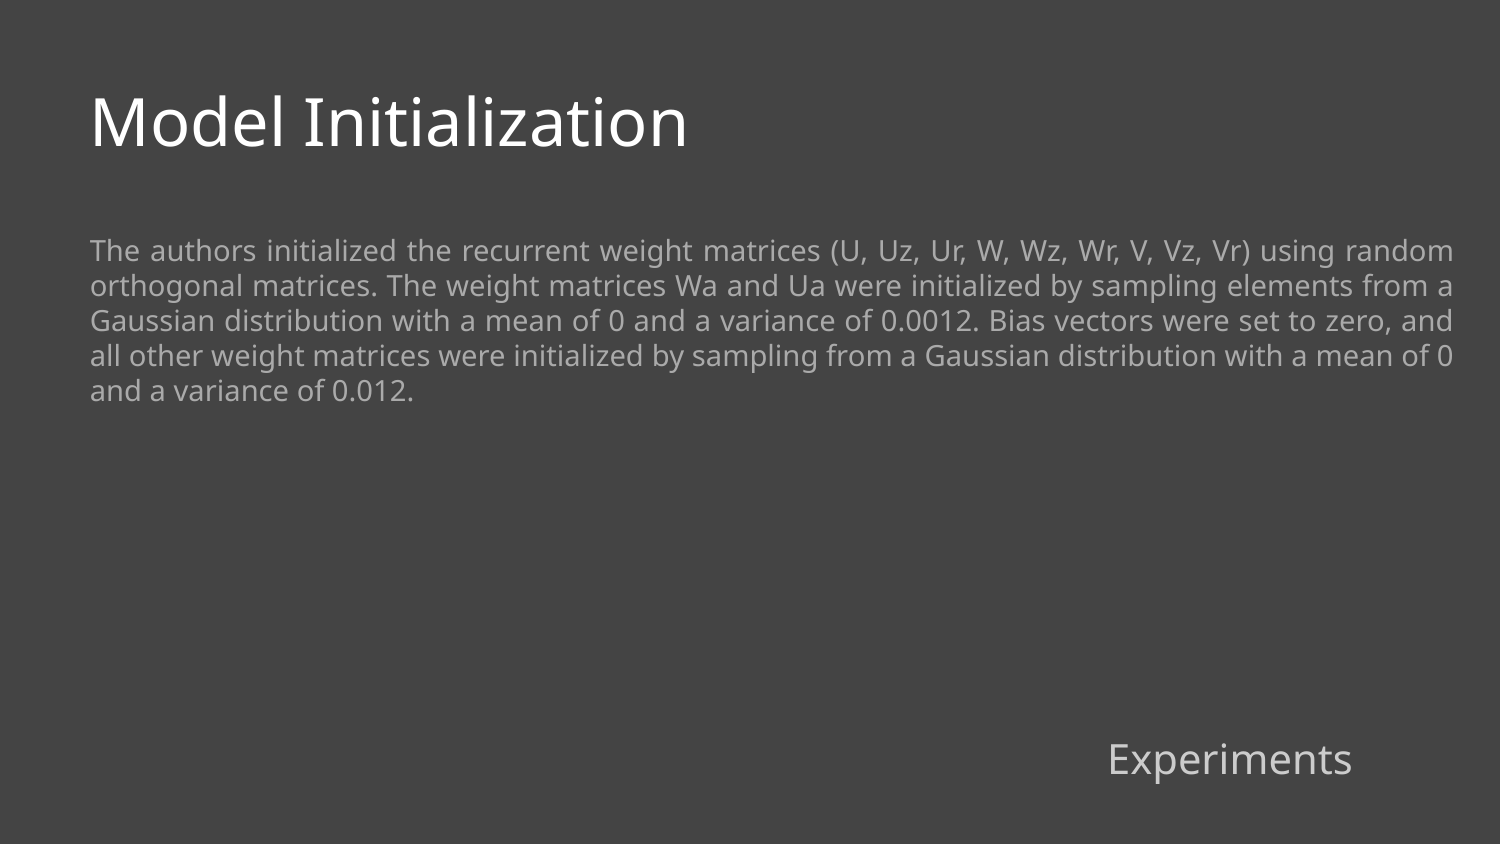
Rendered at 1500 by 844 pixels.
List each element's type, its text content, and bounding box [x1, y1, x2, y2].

text_box Experiments [929, 719, 1500, 795]
text_box The authors initialized the recurrent weight matrices (U, Uz, Ur, W, Wz, Wr, V, Vz, Vr) using random orthogonal matrices. The weight matrices Wa and Ua were initialized by sampling elements from a Gaussian distribution with a mean of 0 and a variance of 0.0012. Bias vectors were set to zero, and all other weight matrices were initialized by sampling from a Gaussian distribution with a mean of 0 and a variance of 0.012. [74, 224, 1470, 765]
text_box Model Initialization [74, 44, 1425, 195]
